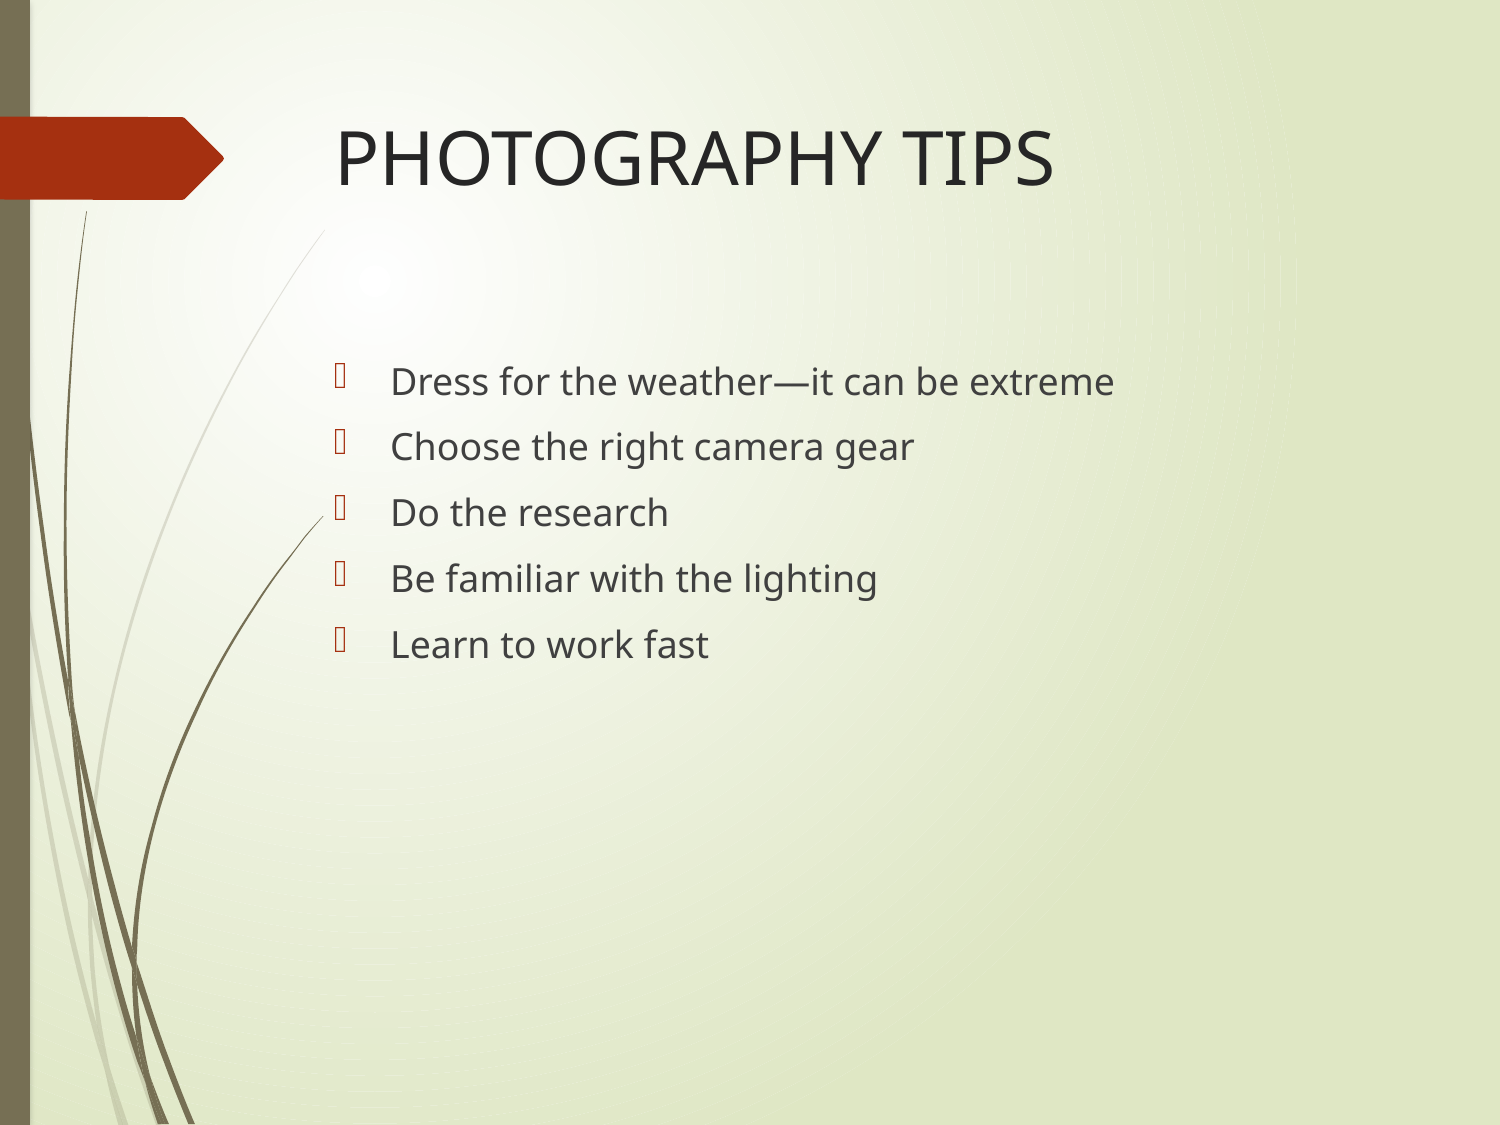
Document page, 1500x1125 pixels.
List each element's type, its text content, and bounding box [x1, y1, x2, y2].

list Dress for the weather—it can be extreme Choose the right camera gear Do the research Be familiar with the lighting Learn to work fast [318, 350, 1400, 970]
title PHOTOGRAPHY TIPS [319, 102, 1400, 313]
